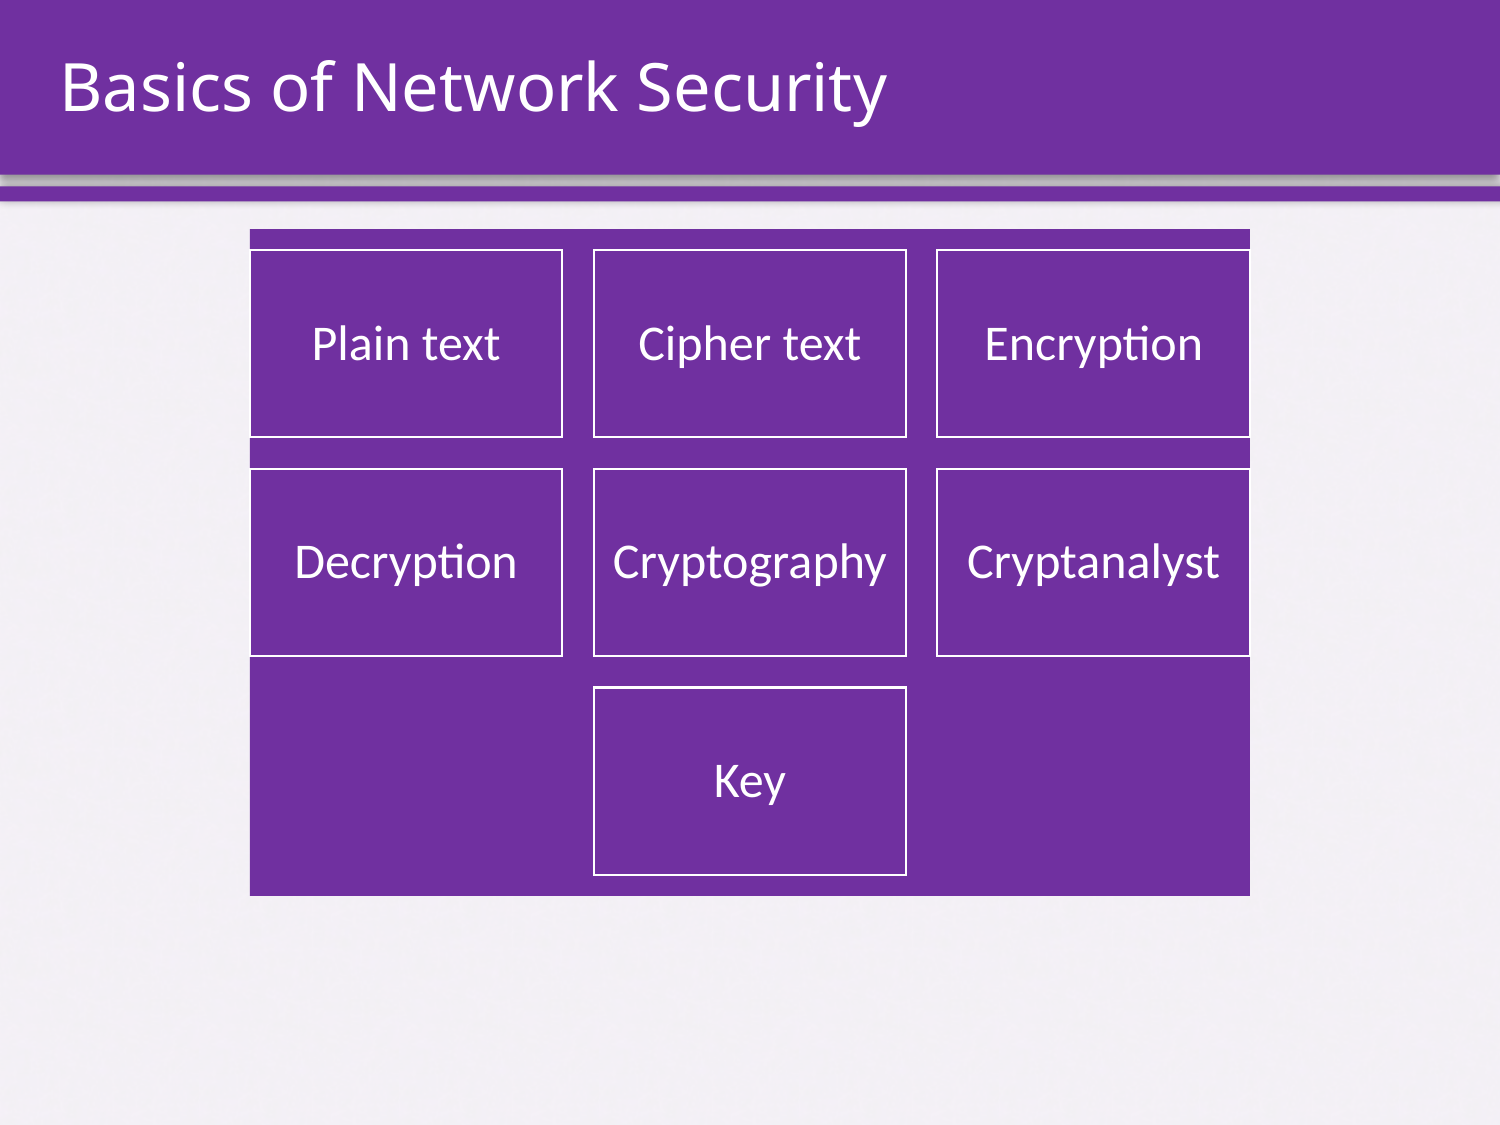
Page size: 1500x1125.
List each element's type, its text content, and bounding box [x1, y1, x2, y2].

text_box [249, 229, 1250, 896]
title Basics of Network Security [44, 0, 1464, 175]
